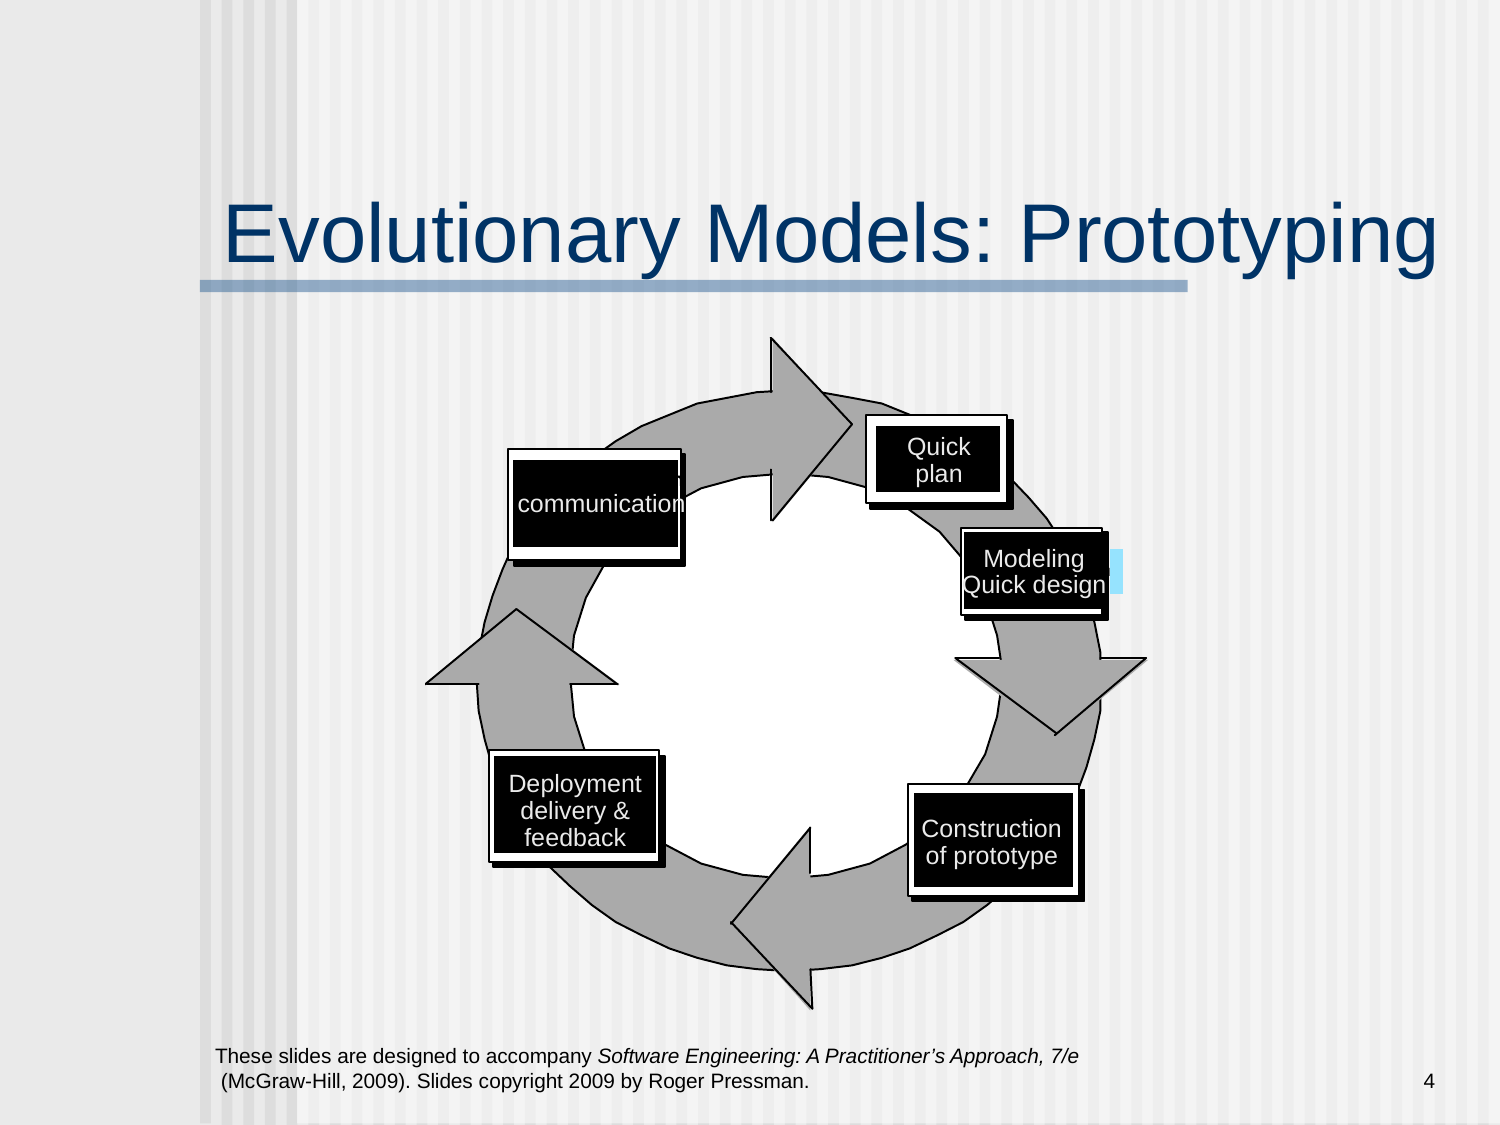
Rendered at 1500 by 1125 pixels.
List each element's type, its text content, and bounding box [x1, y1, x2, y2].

footer These slides are designed to accompany Software Engineering: A Practitioner’s Approach, 7/e (McGraw-Hill, 2009). Slides copyright 2009 by Roger Pressman. [199, 1024, 1101, 1101]
slide_number 4 [1237, 1024, 1451, 1101]
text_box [424, 337, 1151, 1013]
title Evolutionary Models: Prototyping [212, 174, 1452, 372]
